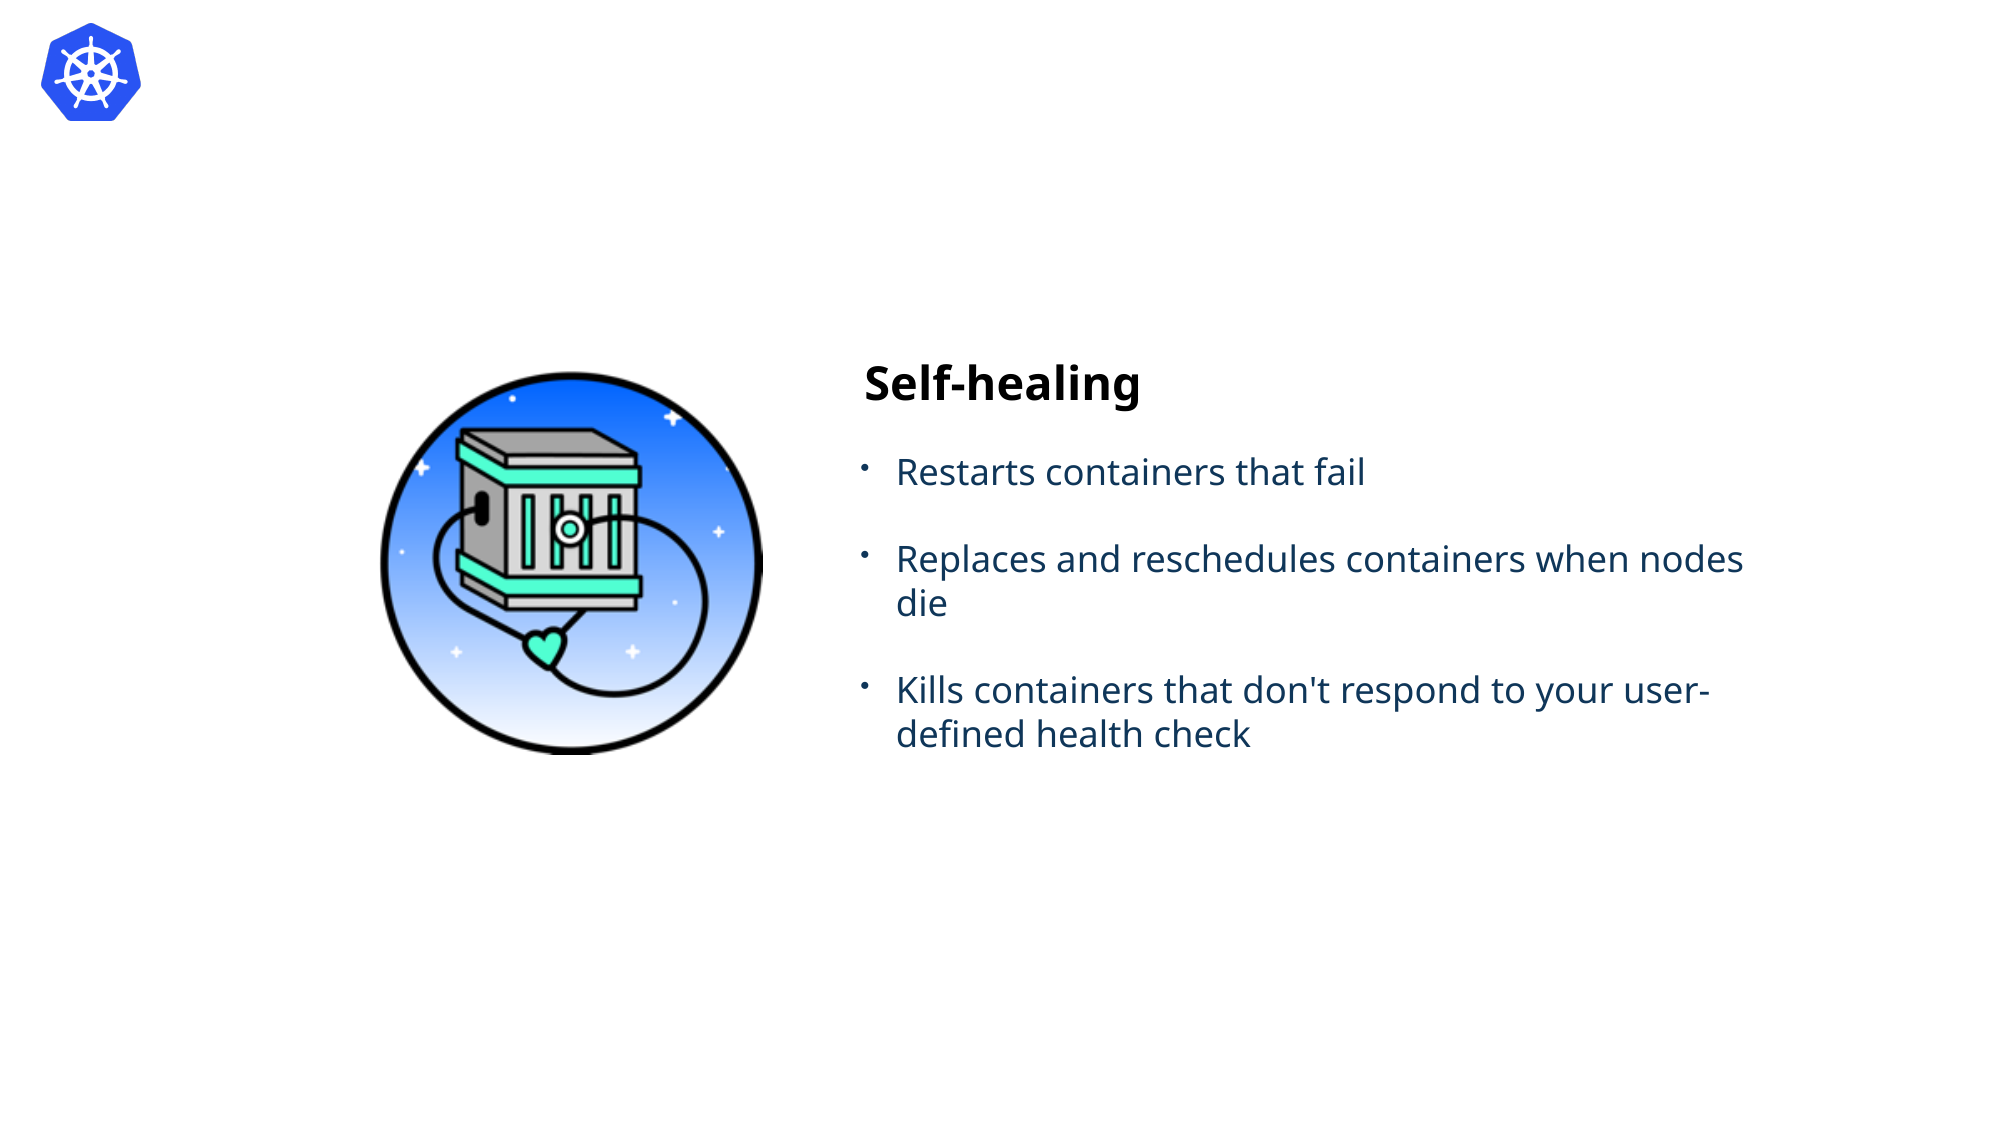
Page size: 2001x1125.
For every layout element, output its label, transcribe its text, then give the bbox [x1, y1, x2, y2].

text_box Restarts containers that fail Replaces and reschedules containers when nodes die Kills containers that don't respond to your user-defined health check [856, 444, 1767, 759]
text_box Self-healing [860, 378, 1418, 409]
picture [41, 23, 142, 121]
picture [378, 370, 763, 755]
